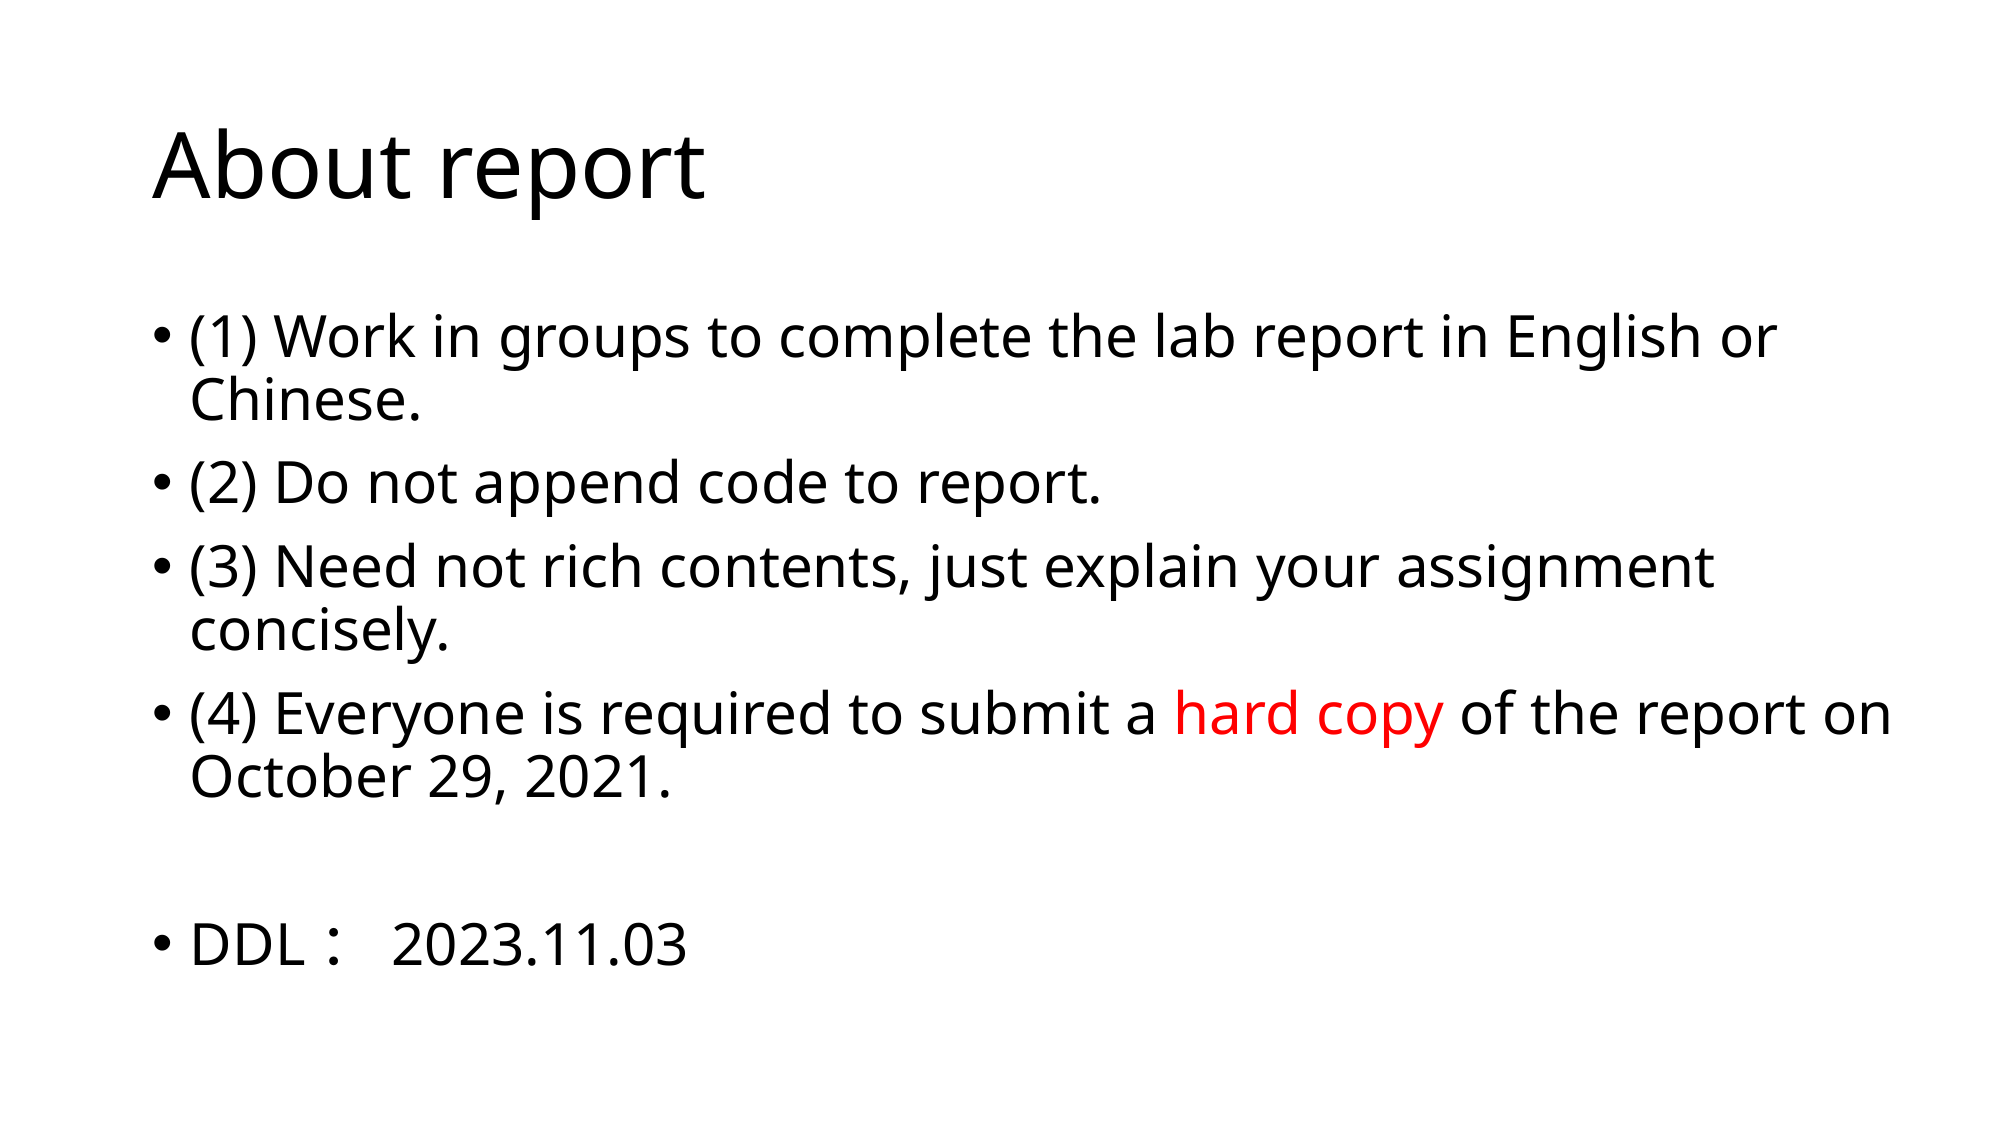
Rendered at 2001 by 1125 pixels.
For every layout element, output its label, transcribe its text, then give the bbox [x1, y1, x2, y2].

title About report [137, 59, 1863, 278]
list (1) Work in groups to complete the lab report in English or Chinese. (2) Do not append code to report. (3) Need not rich contents, just explain your assignment concisely. (4) Everyone is required to submit a hard copy of the report on October 29, 2021. DDL：2023.11.03 [137, 299, 1937, 1014]
